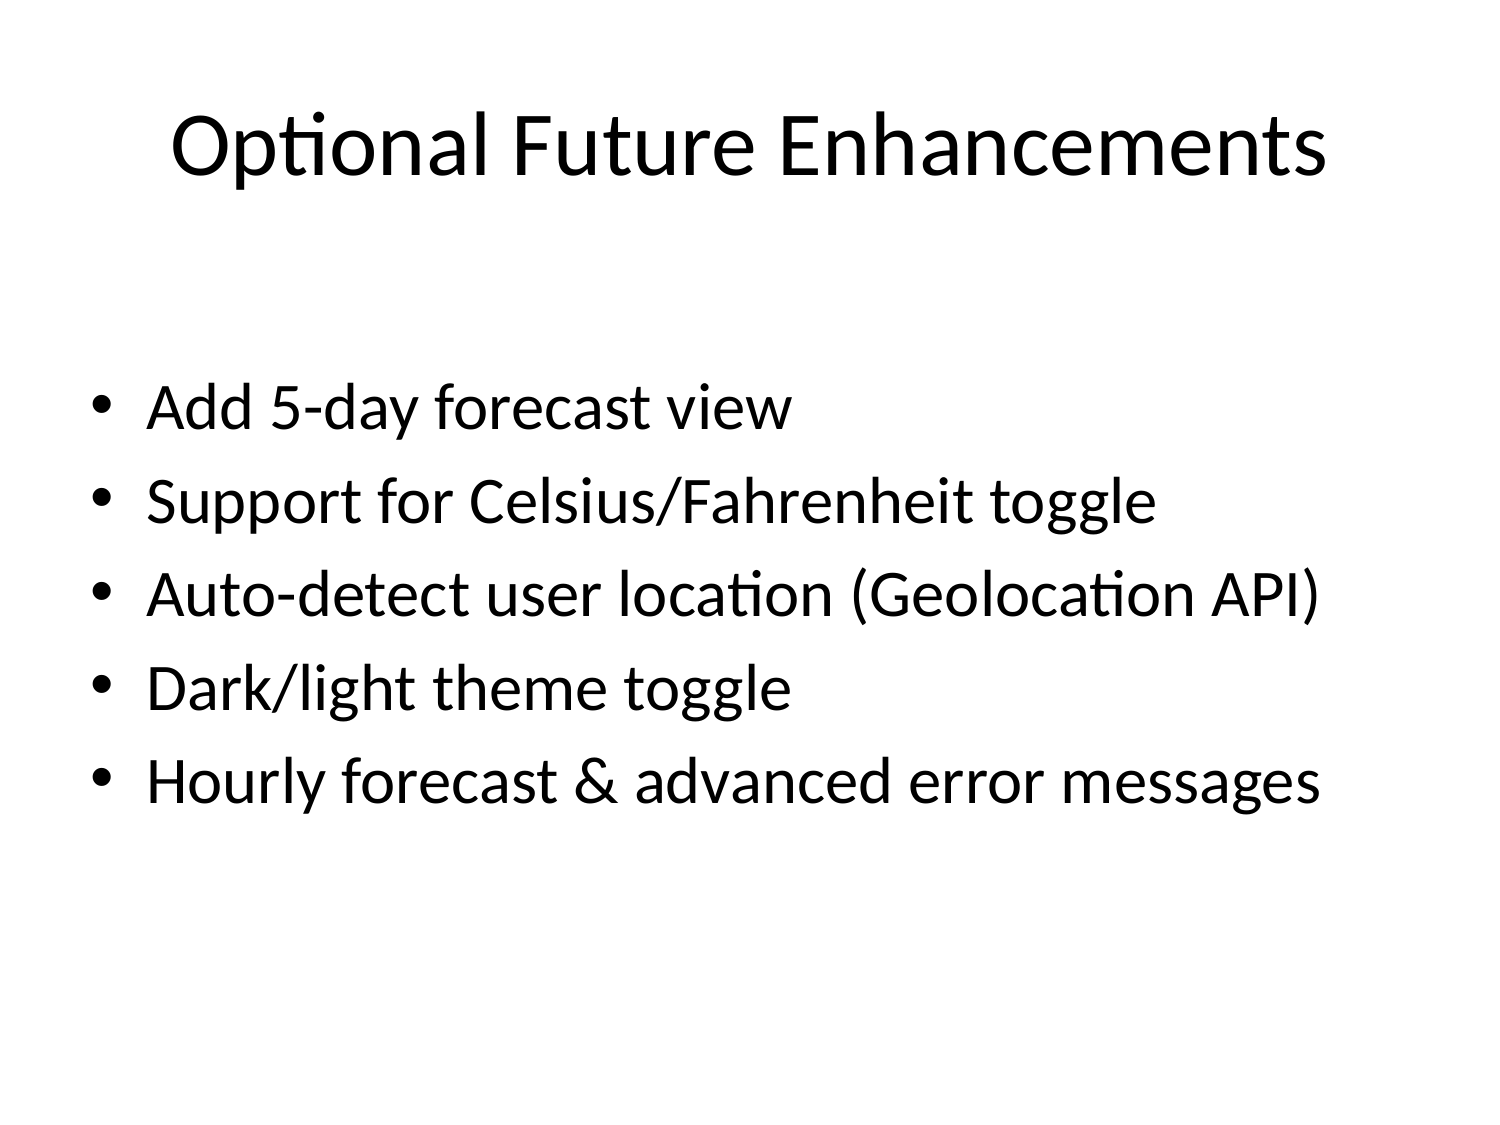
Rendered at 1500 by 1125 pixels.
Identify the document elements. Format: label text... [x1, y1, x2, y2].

title Optional Future Enhancements [75, 45, 1425, 233]
list Add 5-day forecast view Support for Celsius/Fahrenheit toggle Auto-detect user location (Geolocation API) Dark/light theme toggle Hourly forecast & advanced error messages [75, 262, 1425, 1005]
